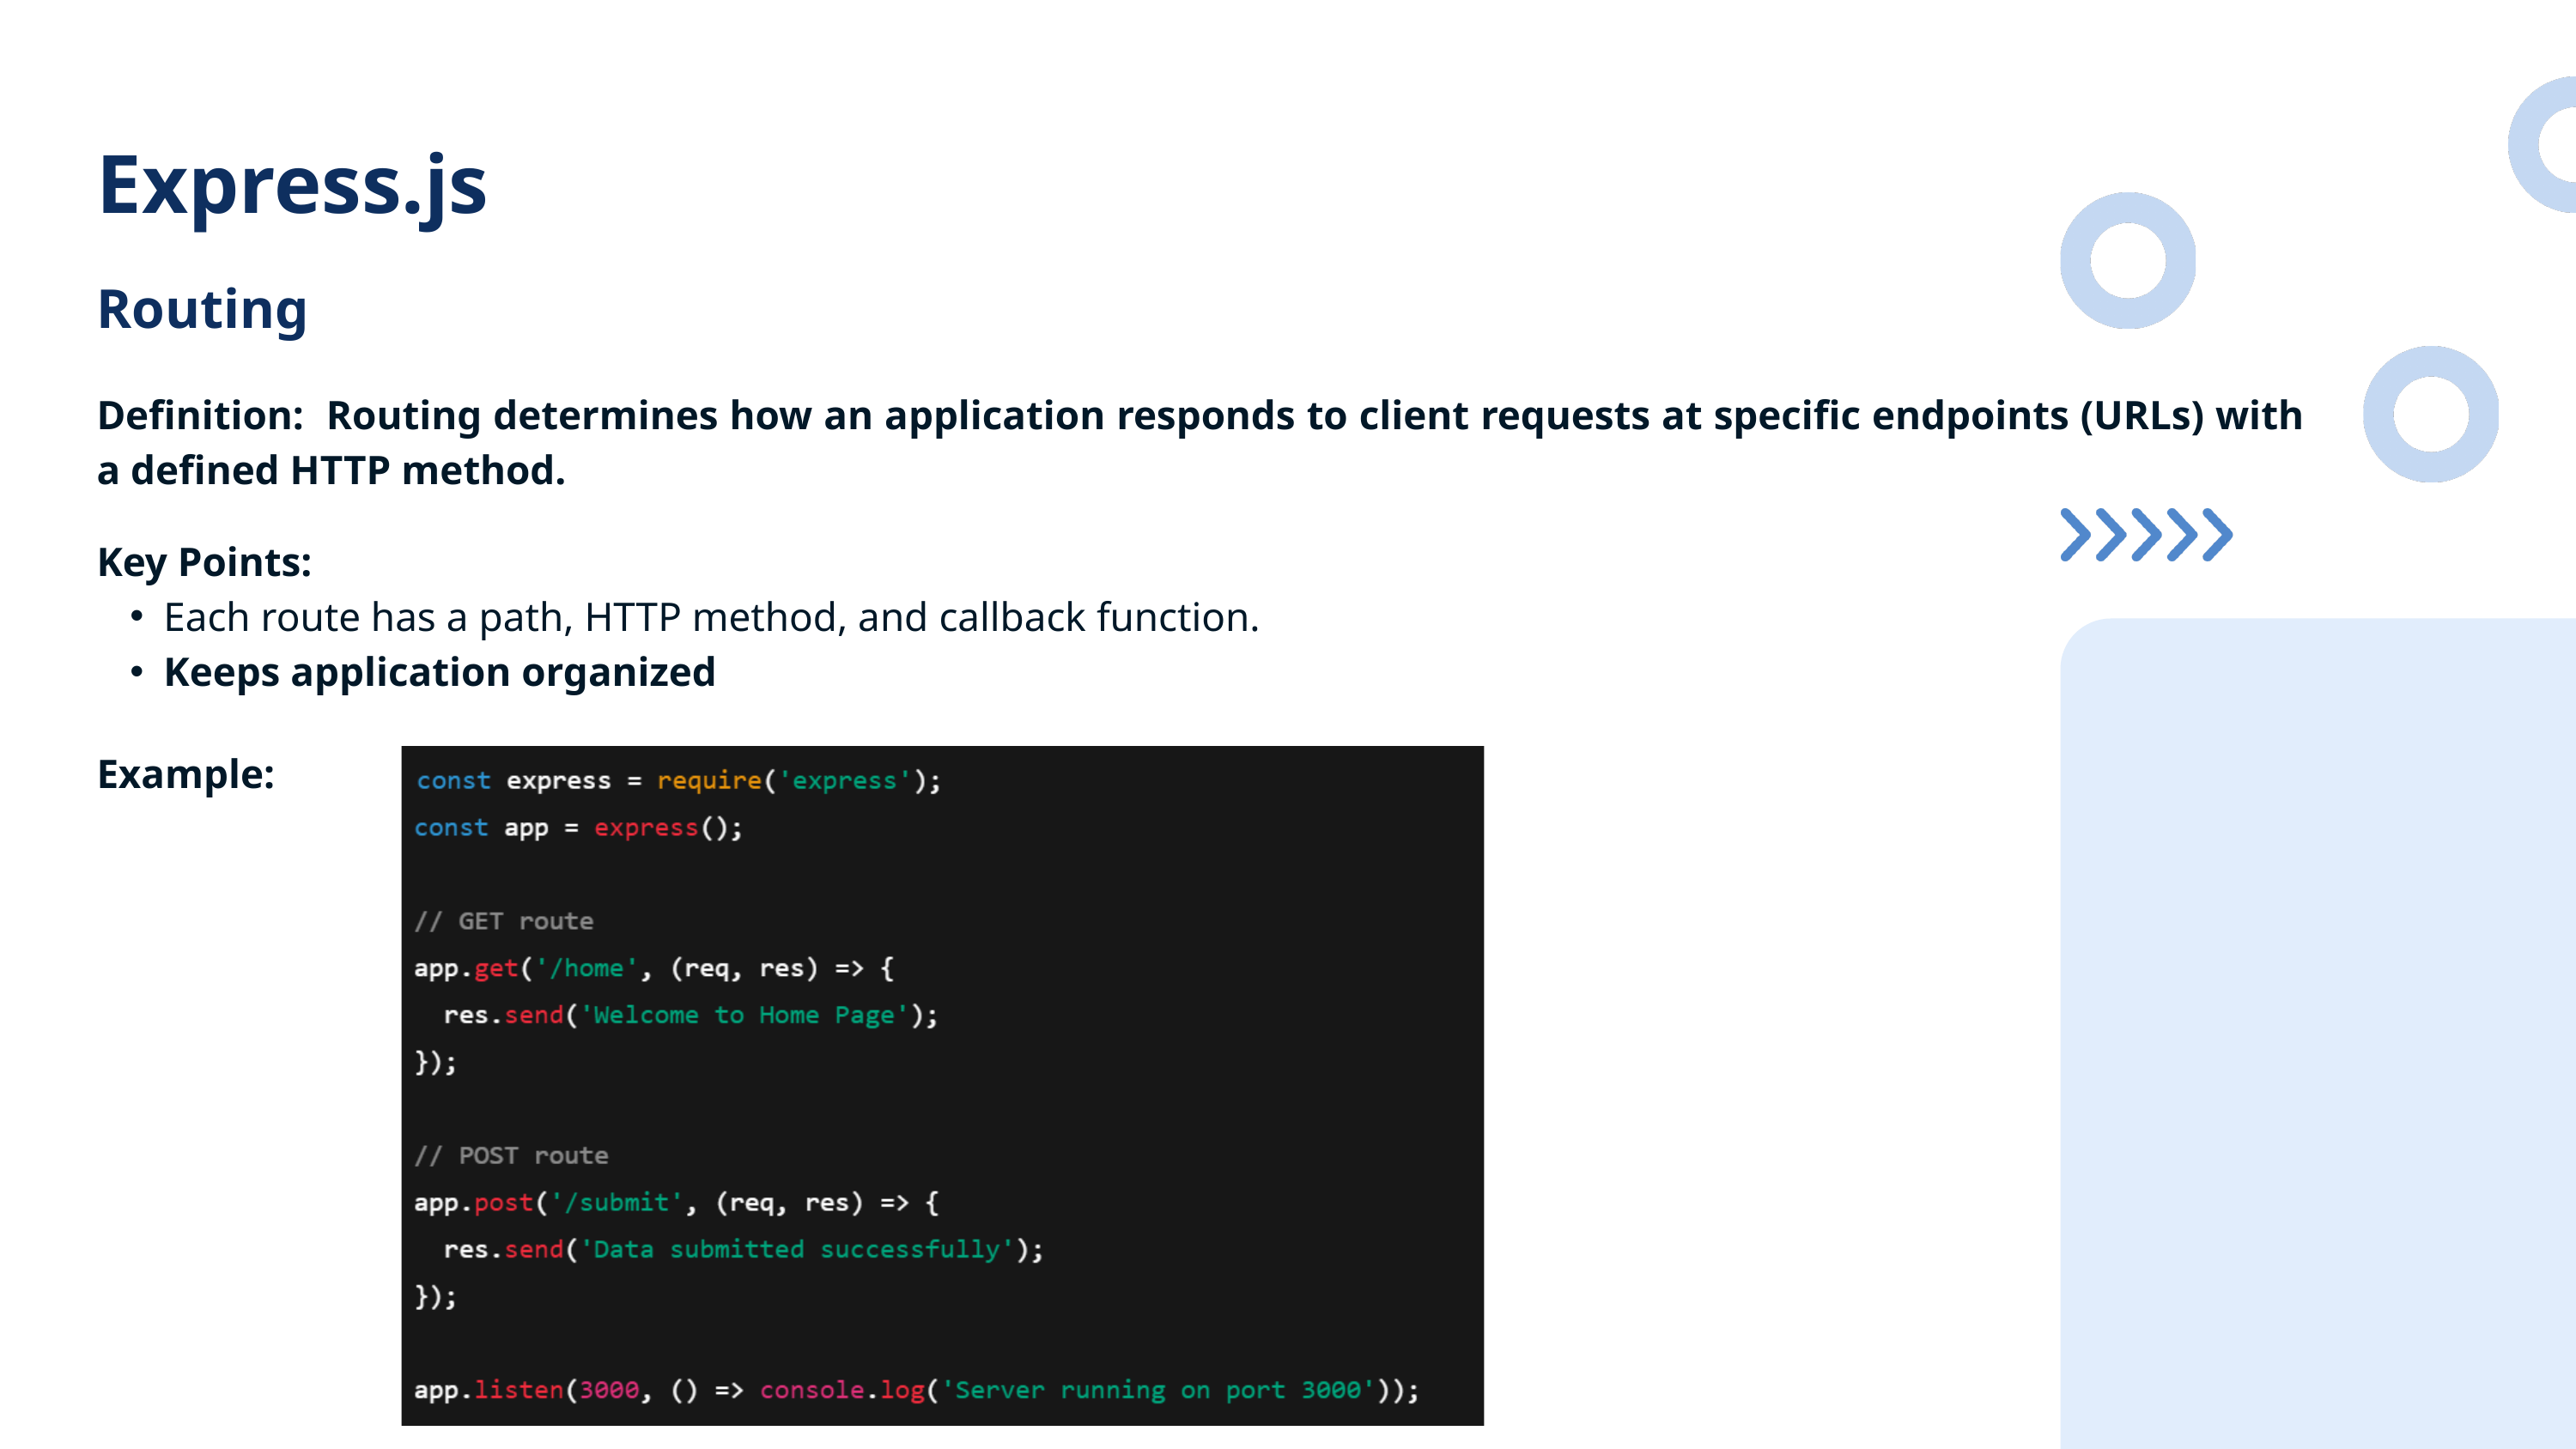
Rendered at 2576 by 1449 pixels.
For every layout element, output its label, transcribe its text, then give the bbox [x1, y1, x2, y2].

text_box Definition: Routing determines how an application responds to client requests at specific endpoints (URLs) with a defined HTTP method. [96, 382, 2306, 494]
text_box [2060, 192, 2196, 329]
text_box [2363, 346, 2500, 482]
text_box Express.js [96, 127, 1094, 230]
text_box [2508, 76, 2576, 213]
text_box [2060, 507, 2233, 561]
text_box Example: [96, 741, 1227, 852]
text_box Routing [96, 270, 1334, 340]
text_box Key Points: Each route has a path, HTTP method, and callback function. Keeps application organized [96, 529, 1546, 749]
text_box [401, 749, 1485, 1426]
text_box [2060, 618, 2576, 1449]
